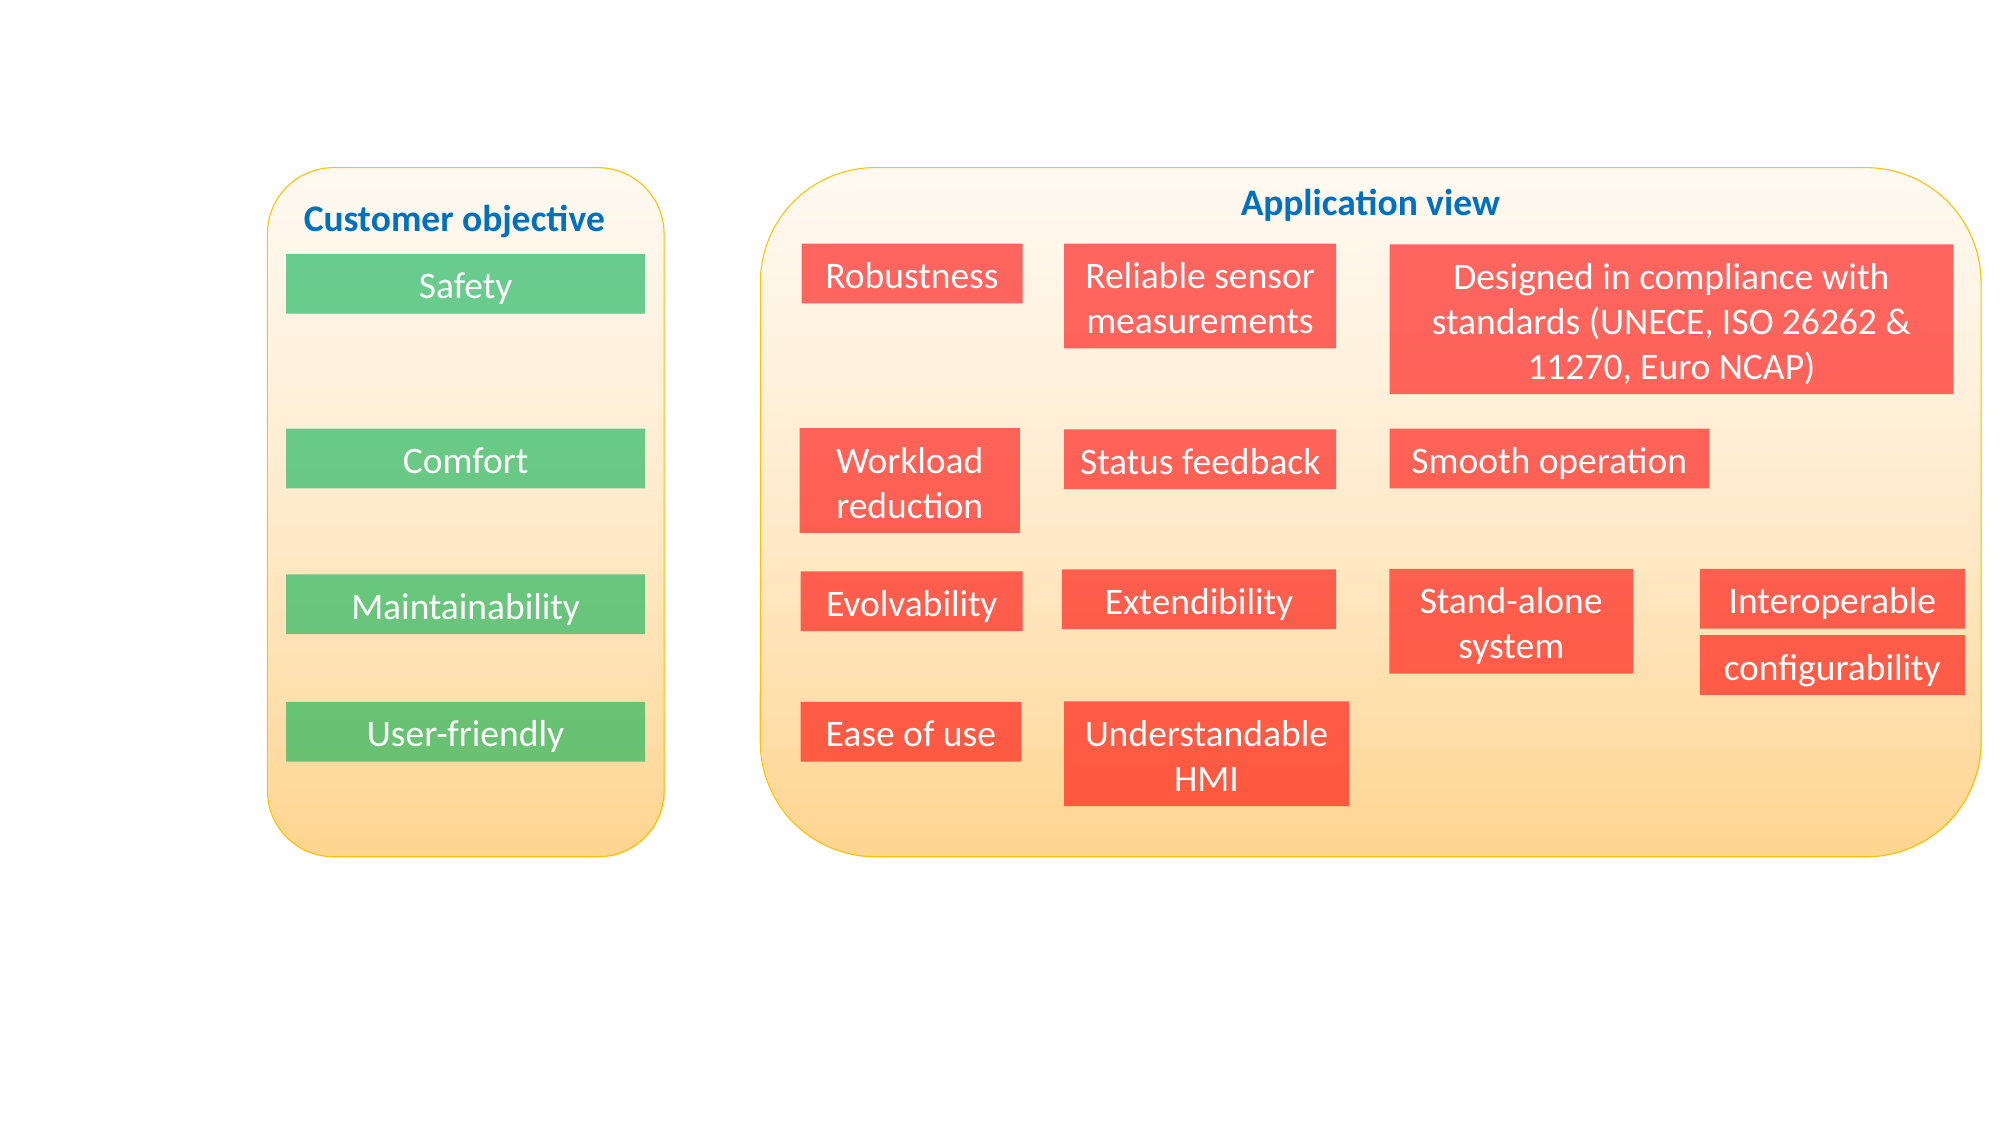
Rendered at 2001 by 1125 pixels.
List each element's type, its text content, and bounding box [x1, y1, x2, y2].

text_box [286, 167, 646, 187]
text_box User-friendly [286, 701, 646, 762]
text_box Comfort [286, 428, 646, 489]
text_box Reliable sensor measurements [1064, 243, 1337, 349]
text_box Customer objective [256, 187, 652, 247]
text_box Designed in compliance with standards (UNECE, ISO 26262 & 11270, Euro NCAP) [1389, 244, 1954, 395]
text_box Understandable HMI [1064, 701, 1349, 807]
text_box Robustness [801, 243, 1023, 304]
text_box [266, 194, 665, 858]
text_box Evolvability [800, 571, 1023, 632]
text_box [759, 167, 1982, 858]
text_box configurability [1699, 635, 1965, 695]
text_box Workload reduction [799, 428, 1020, 533]
text_box Stand-alone system [1389, 568, 1634, 674]
text_box Smooth operation [1389, 428, 1710, 489]
text_box Maintainability [286, 574, 646, 635]
text_box Ease of use [800, 701, 1022, 762]
text_box Extendibility [1061, 569, 1337, 630]
text_box Interoperable [1699, 568, 1965, 629]
text_box Safety [286, 253, 646, 314]
text_box Status feedback [1064, 429, 1337, 490]
text_box Application view [1199, 170, 1542, 230]
